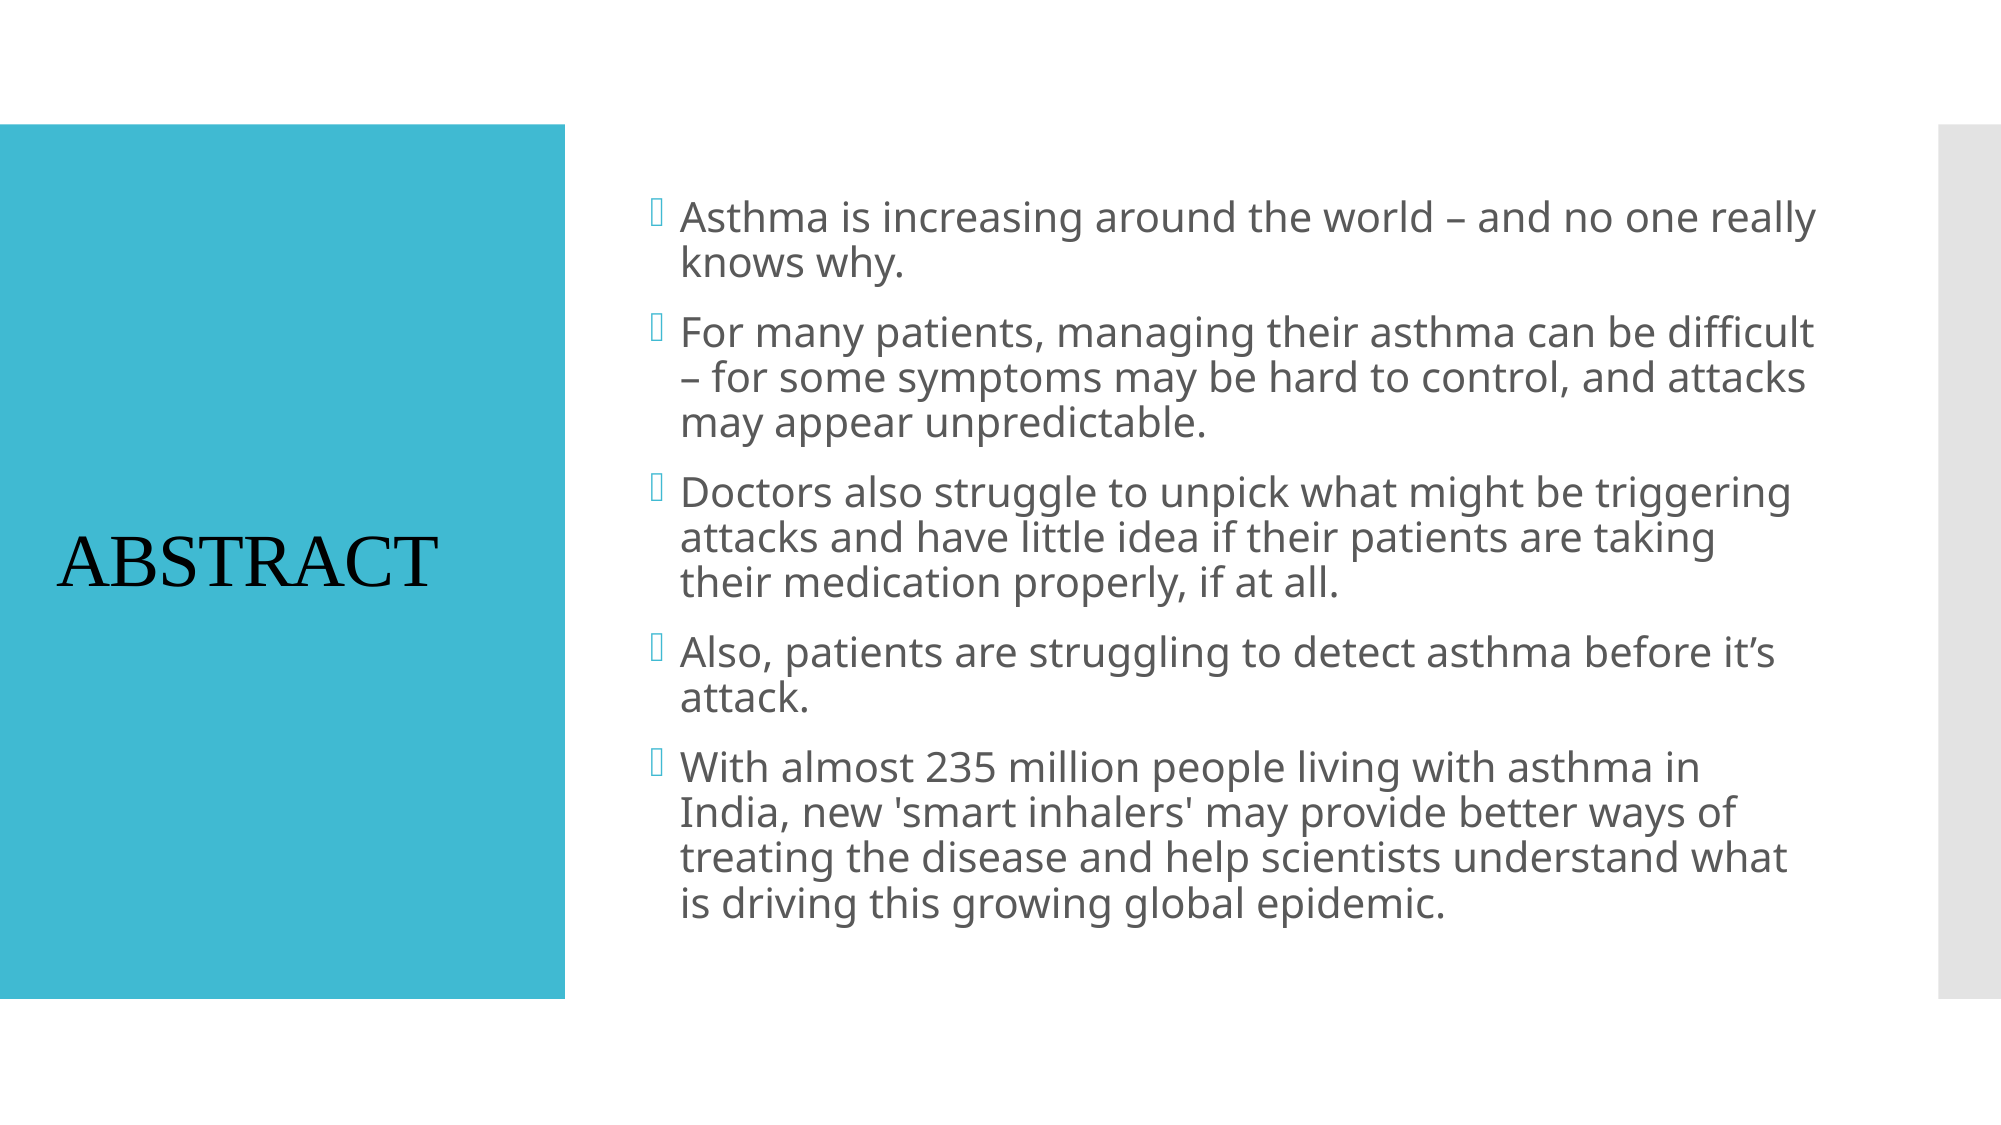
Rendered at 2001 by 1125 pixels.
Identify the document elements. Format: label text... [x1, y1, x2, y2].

title ABSTRACT [41, 184, 525, 940]
list Asthma is increasing around the world – and no one really knows why. For many patients, managing their asthma can be difficult – for some symptoms may be hard to control, and attacks may appear unpredictable. Doctors also struggle to unpick what might be triggering attacks and have little idea if their patients are taking their medication properly, if at all. Also, patients are struggling to detect asthma before it’s attack. With almost 235 million people living with asthma in India, new 'smart inhalers' may provide better ways of treating the disease and help scientists understand what is driving this growing global epidemic. [634, 141, 1835, 982]
